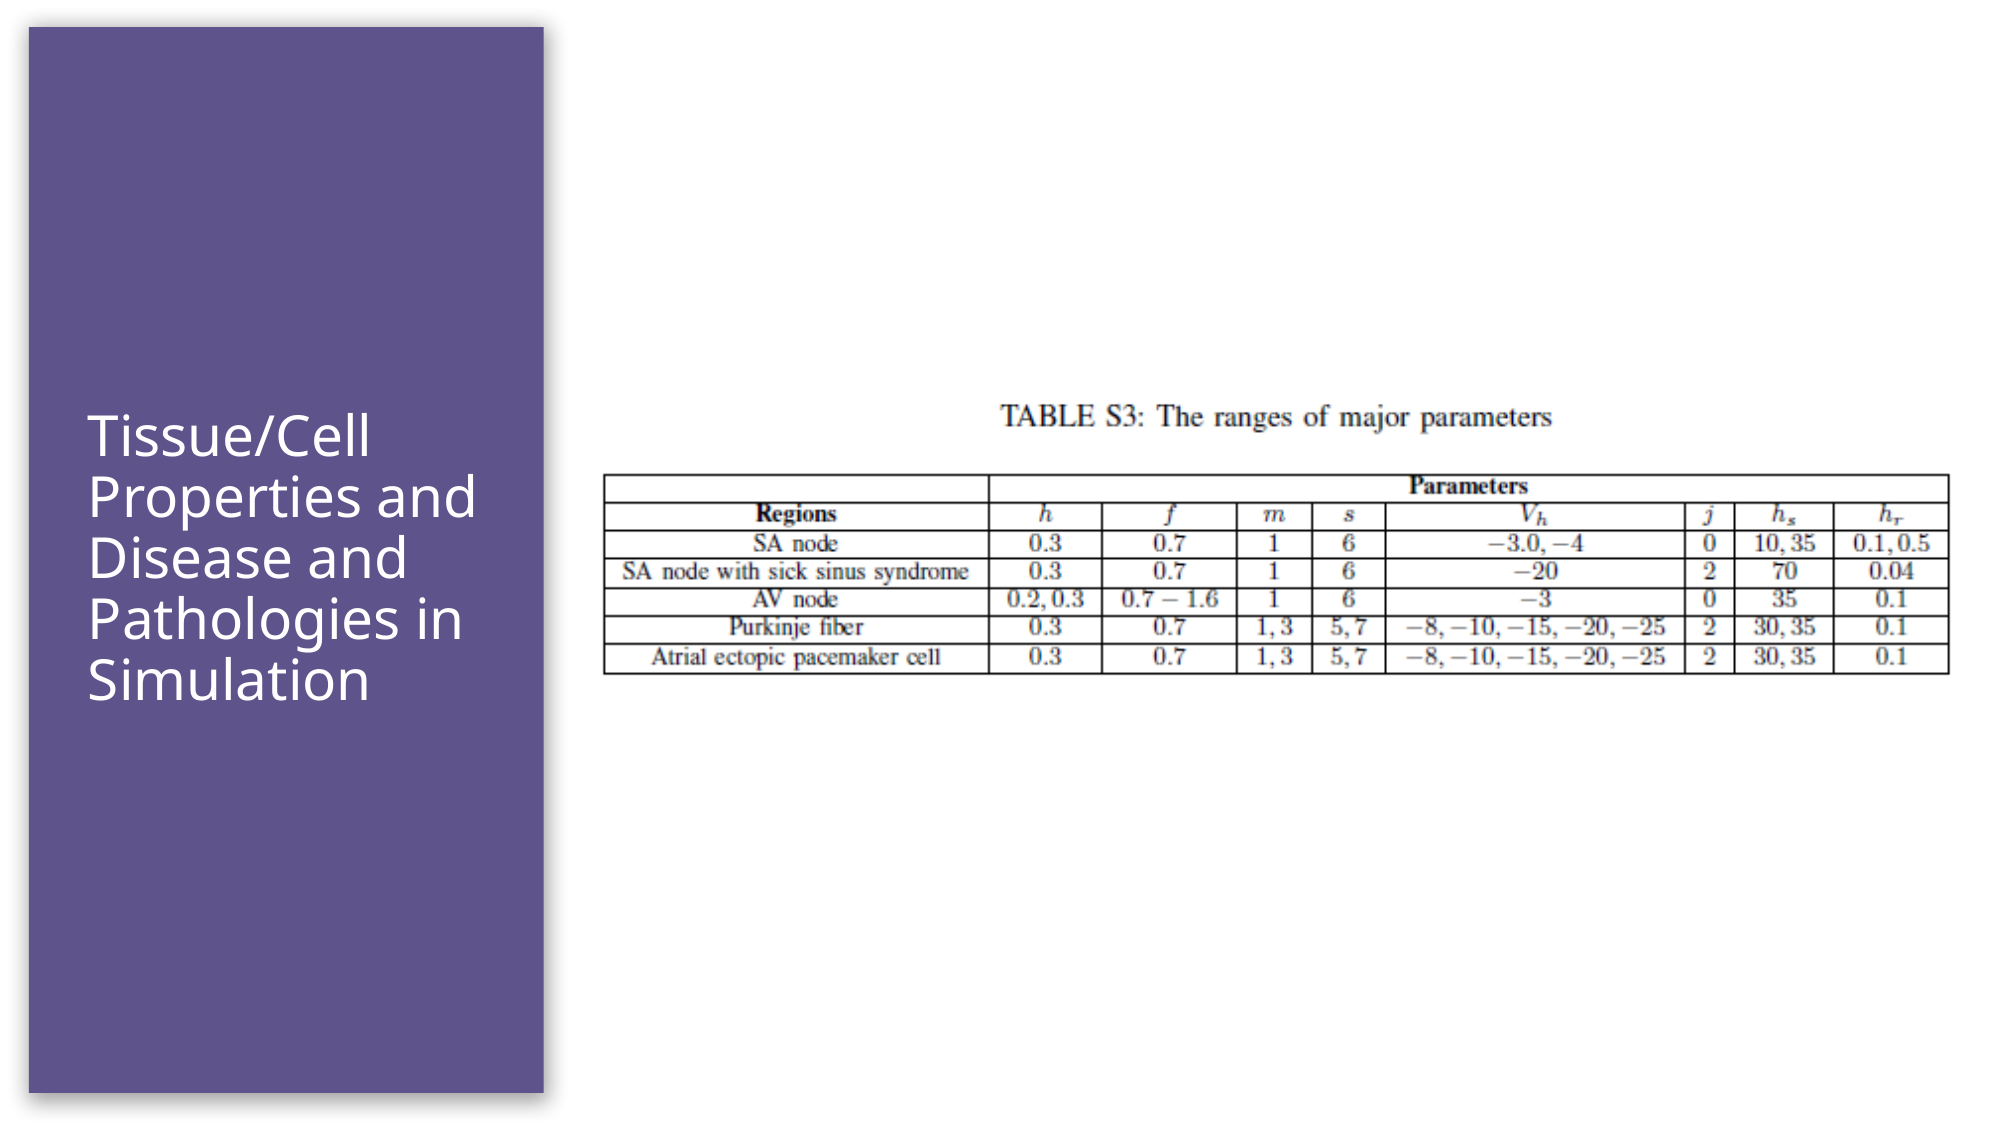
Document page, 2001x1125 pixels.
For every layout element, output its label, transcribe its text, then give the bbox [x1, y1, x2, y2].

title Tissue/Cell Properties and Disease and Pathologies in Simulation [72, 389, 497, 731]
picture [577, 389, 1972, 703]
text_box [28, 26, 545, 1094]
